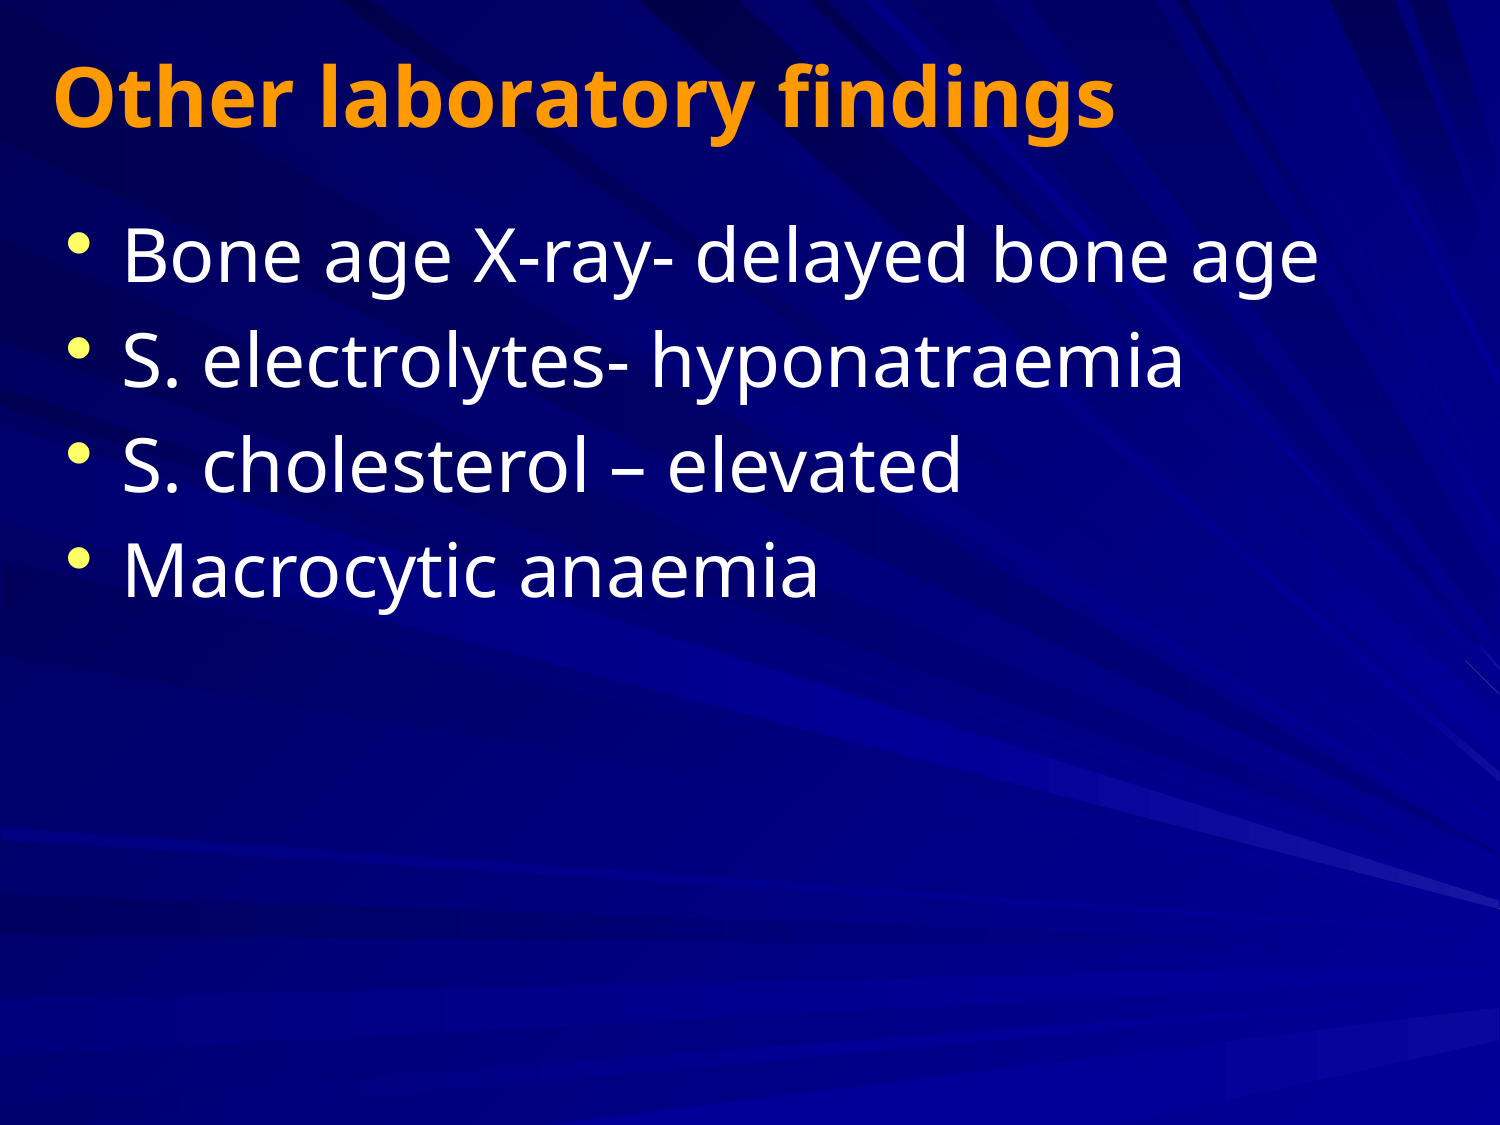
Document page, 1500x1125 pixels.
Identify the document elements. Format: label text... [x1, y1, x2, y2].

title Other laboratory findings [36, 0, 1387, 188]
list Bone age X-ray- delayed bone age S. electrolytes- hyponatraemia S. cholesterol – elevated Macrocytic anaemia [50, 200, 1500, 1125]
